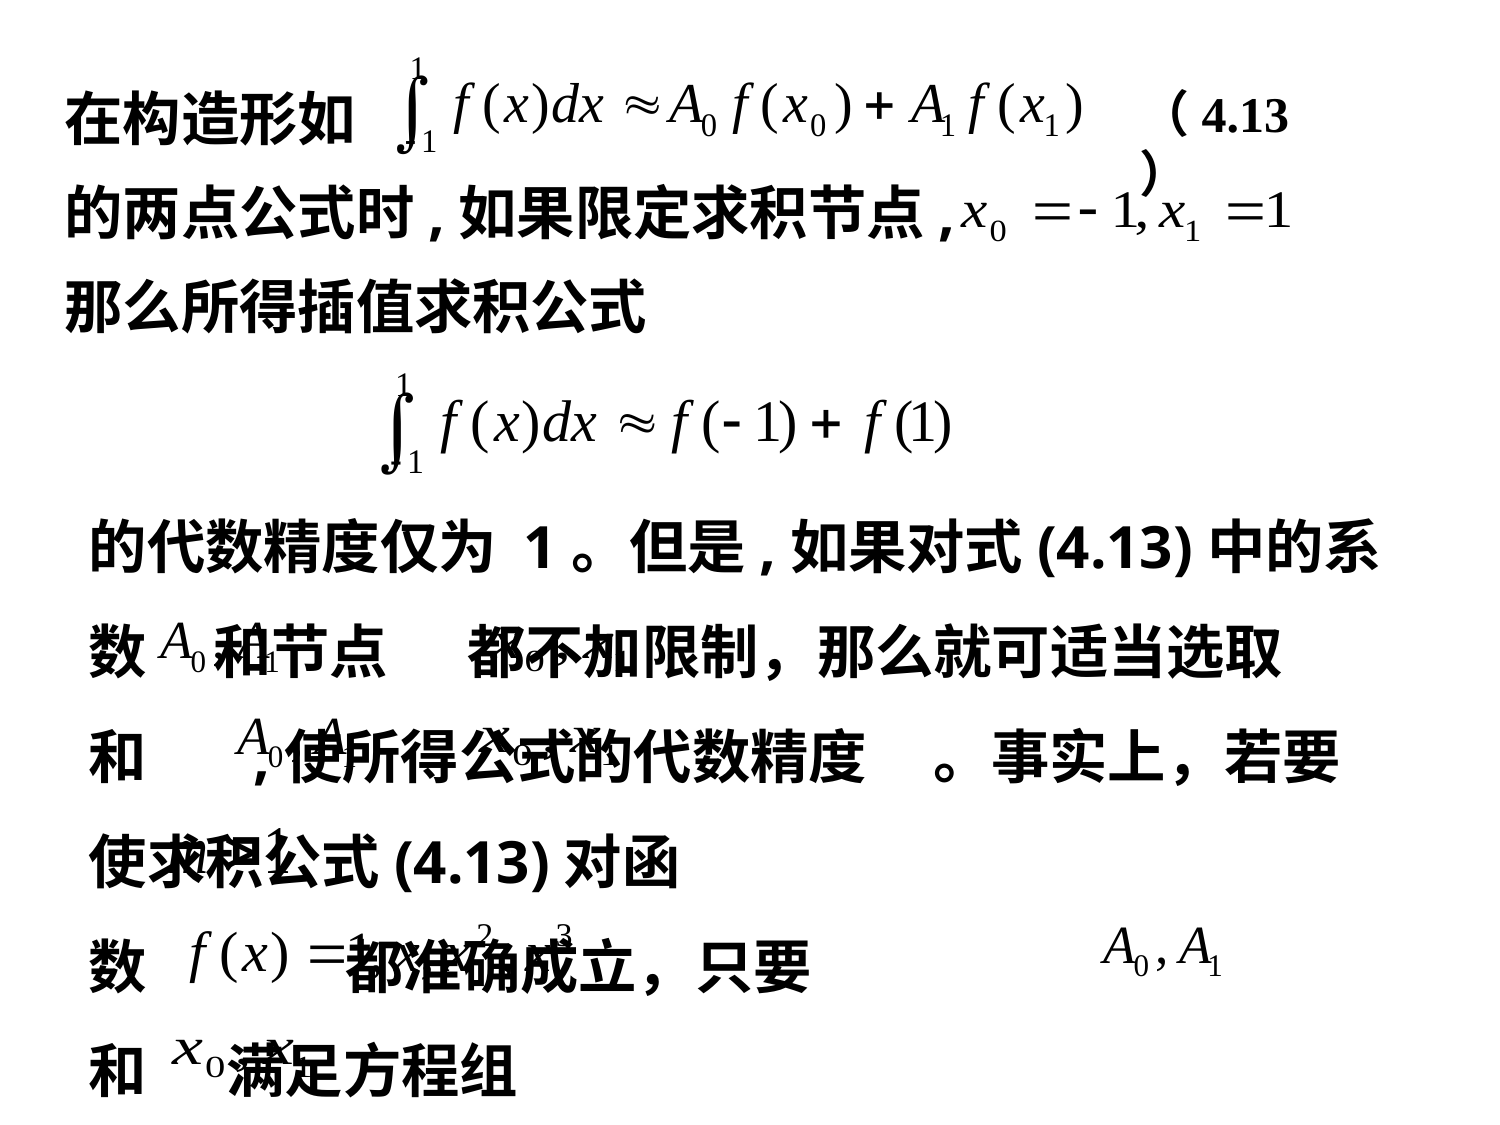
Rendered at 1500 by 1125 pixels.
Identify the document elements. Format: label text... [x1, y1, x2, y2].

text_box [362, 357, 963, 486]
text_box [949, 174, 1301, 255]
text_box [158, 811, 297, 891]
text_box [169, 909, 583, 995]
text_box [378, 42, 1092, 165]
text_box 的代数精度仅为 1。但是,如果对式(4.13)中的系 数 和节点 都不加限制，那么就可适当选取 和 ,使所得公式的代数精度 。事实上，若要使求积公式(4.13)对函 数 都准确成立，只要 和 满足方程组 [74, 485, 1412, 1112]
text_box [465, 699, 629, 779]
text_box 在构造形如 的两点公式时,如果限定求积节点, 那么所得插值求积公式 [50, 50, 1500, 349]
text_box （4.13） [1124, 74, 1363, 210]
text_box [1091, 909, 1229, 991]
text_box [225, 700, 363, 781]
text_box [477, 605, 641, 685]
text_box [158, 1011, 322, 1091]
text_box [148, 604, 286, 686]
